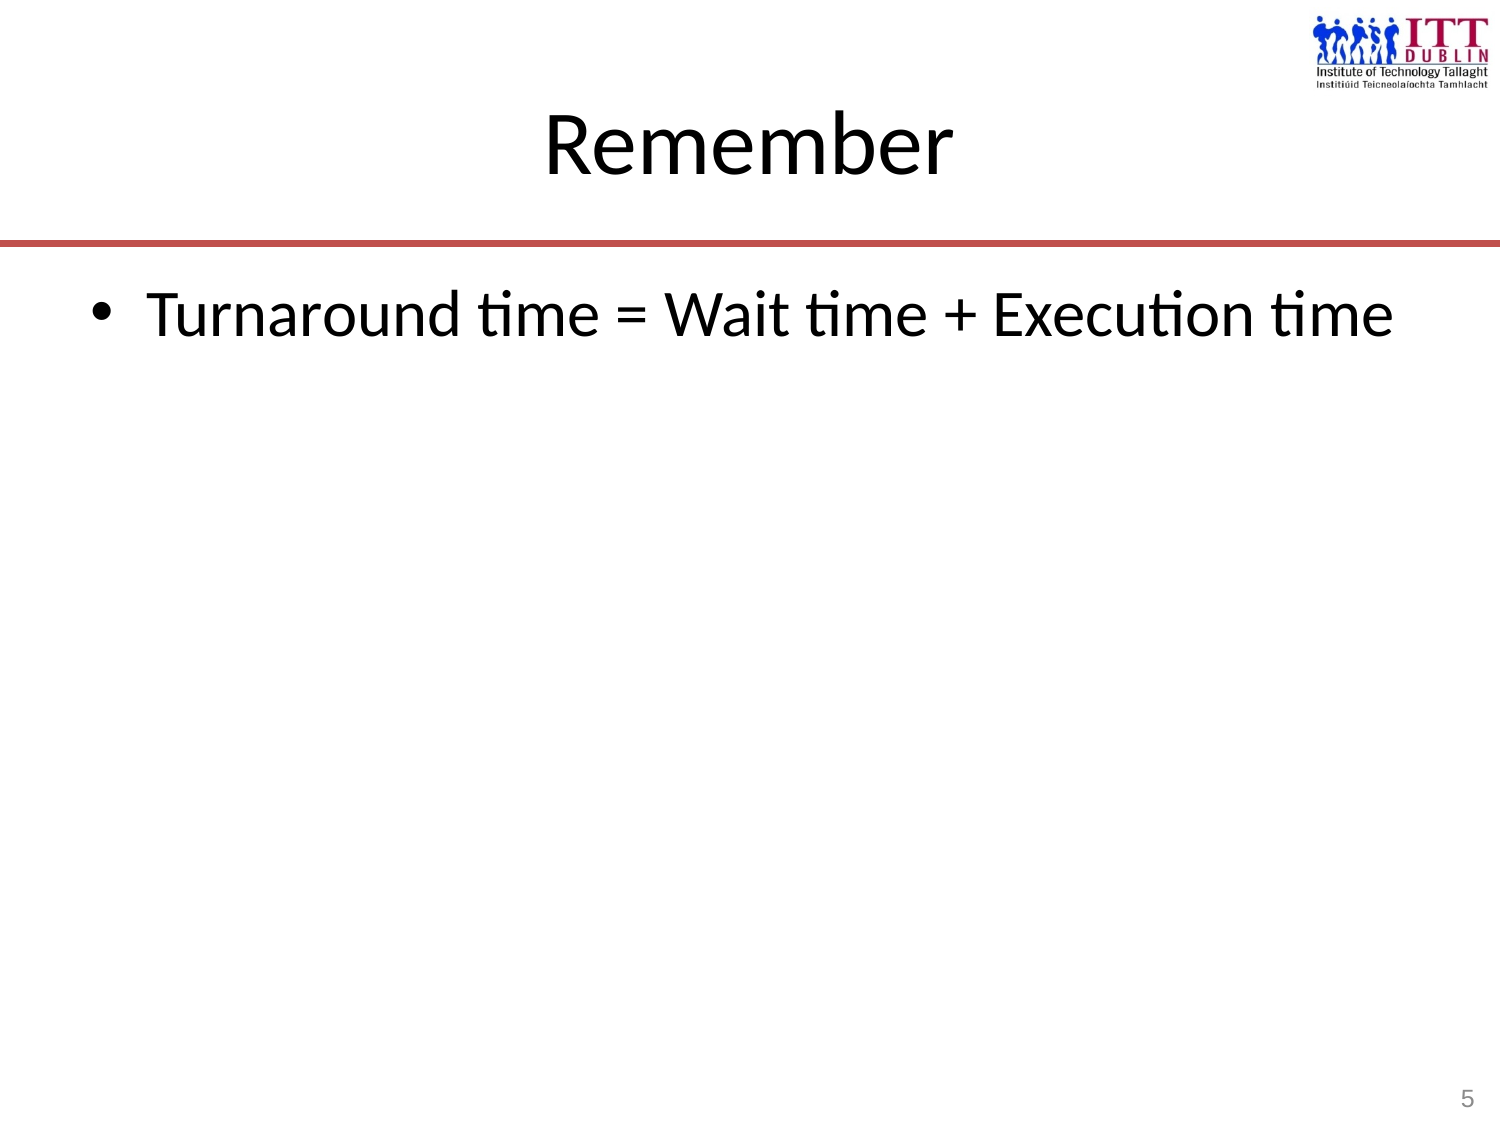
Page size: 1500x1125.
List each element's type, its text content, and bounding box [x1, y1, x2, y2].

picture [1309, 7, 1495, 96]
title Remember [74, 44, 1425, 232]
slide_number 5 [1139, 1069, 1490, 1125]
list Turnaround time = Wait time + Execution time [74, 262, 1459, 563]
